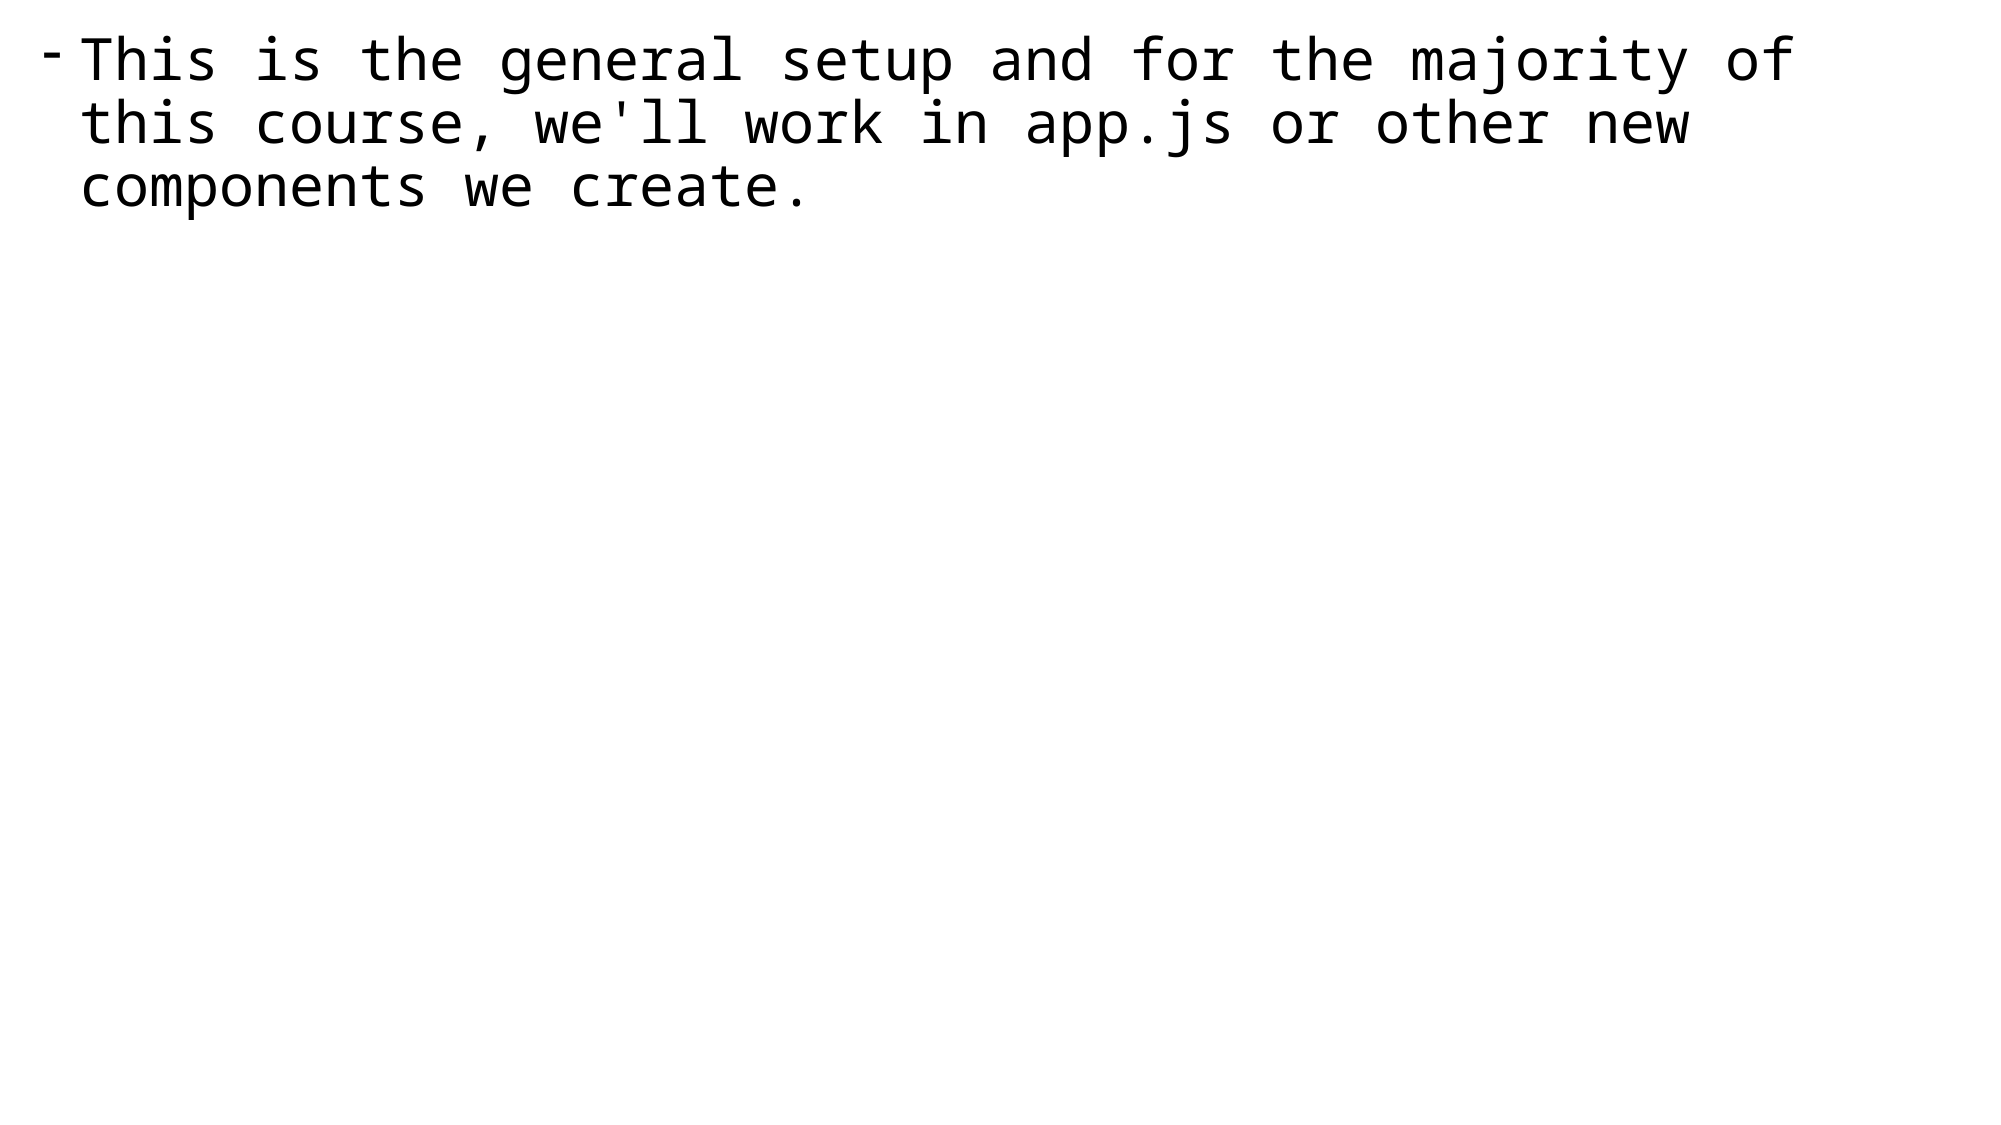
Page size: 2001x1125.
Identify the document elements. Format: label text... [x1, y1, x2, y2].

list This is the general setup and for the majority of this course, we'll work in app.js or other new components we create. [27, 22, 1971, 1103]
